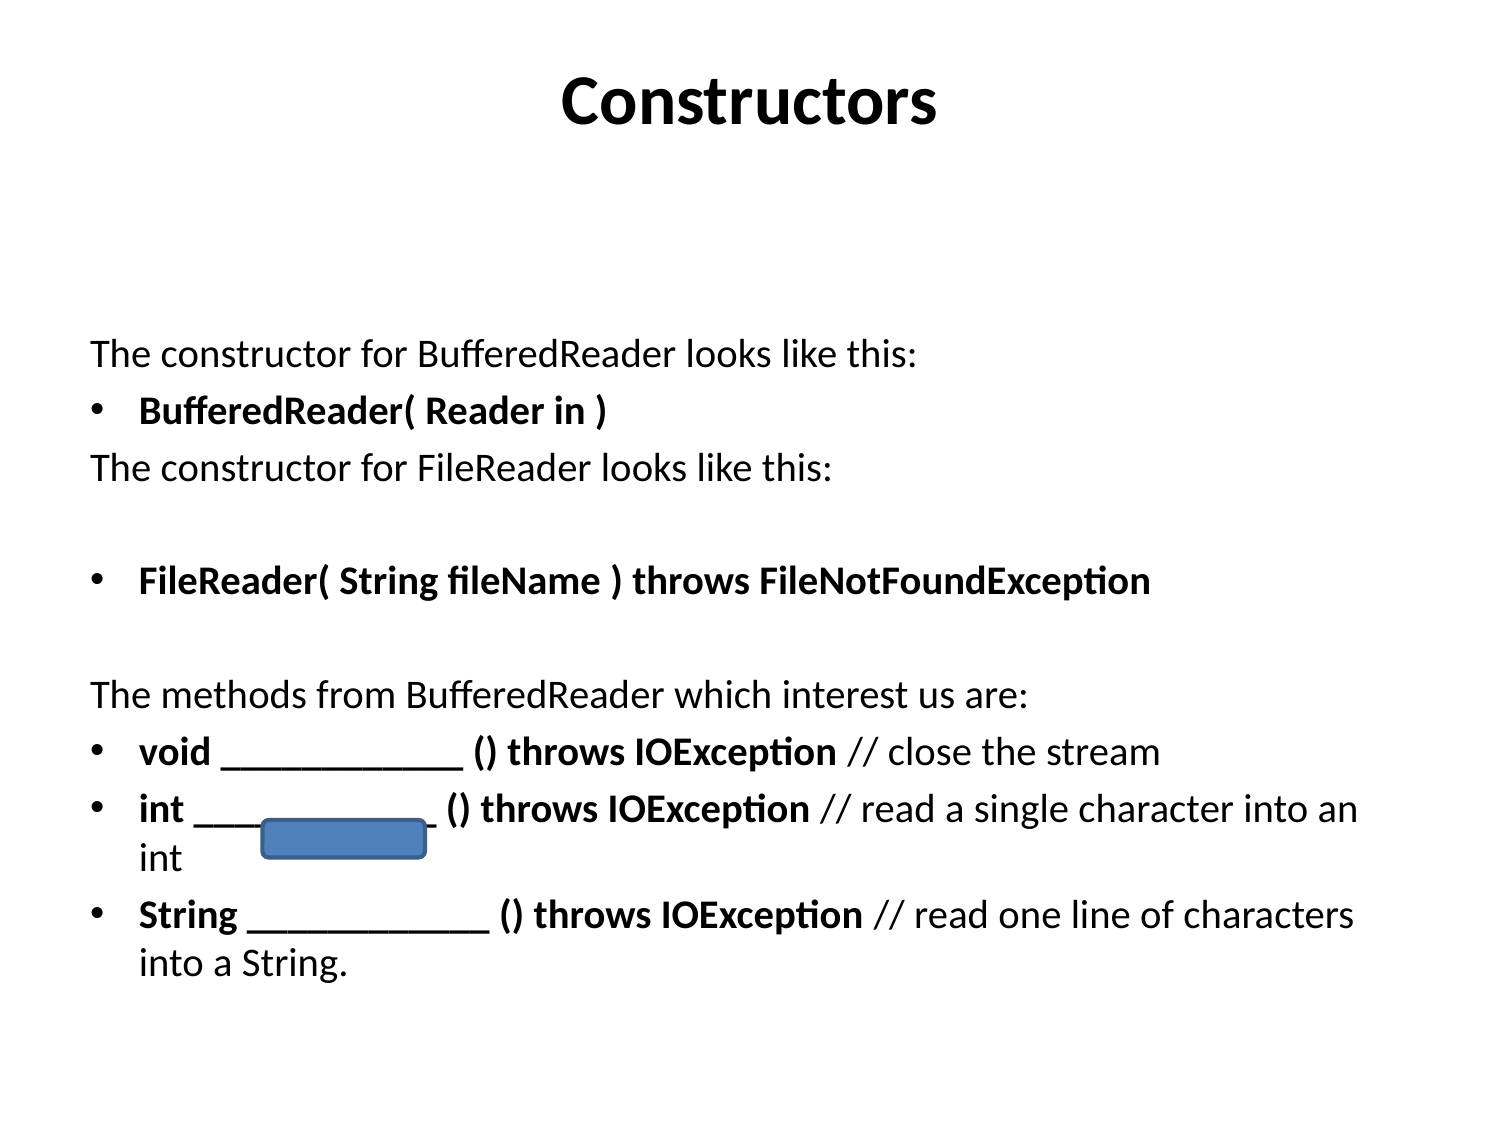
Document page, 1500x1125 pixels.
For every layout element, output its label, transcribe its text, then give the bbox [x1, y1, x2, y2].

title Constructors [75, 45, 1425, 233]
text_box [260, 817, 428, 860]
list The constructor for BufferedReader looks like this: BufferedReader( Reader in ) The constructor for FileReader looks like this: FileReader( String fileName ) throws FileNotFoundException The methods from BufferedReader which interest us are: void ____________ () throws IOException // close the stream int ____________ () throws IOException // read a single character into an int String ____________ () throws IOException // read one line of characters into a String. [75, 262, 1425, 1005]
